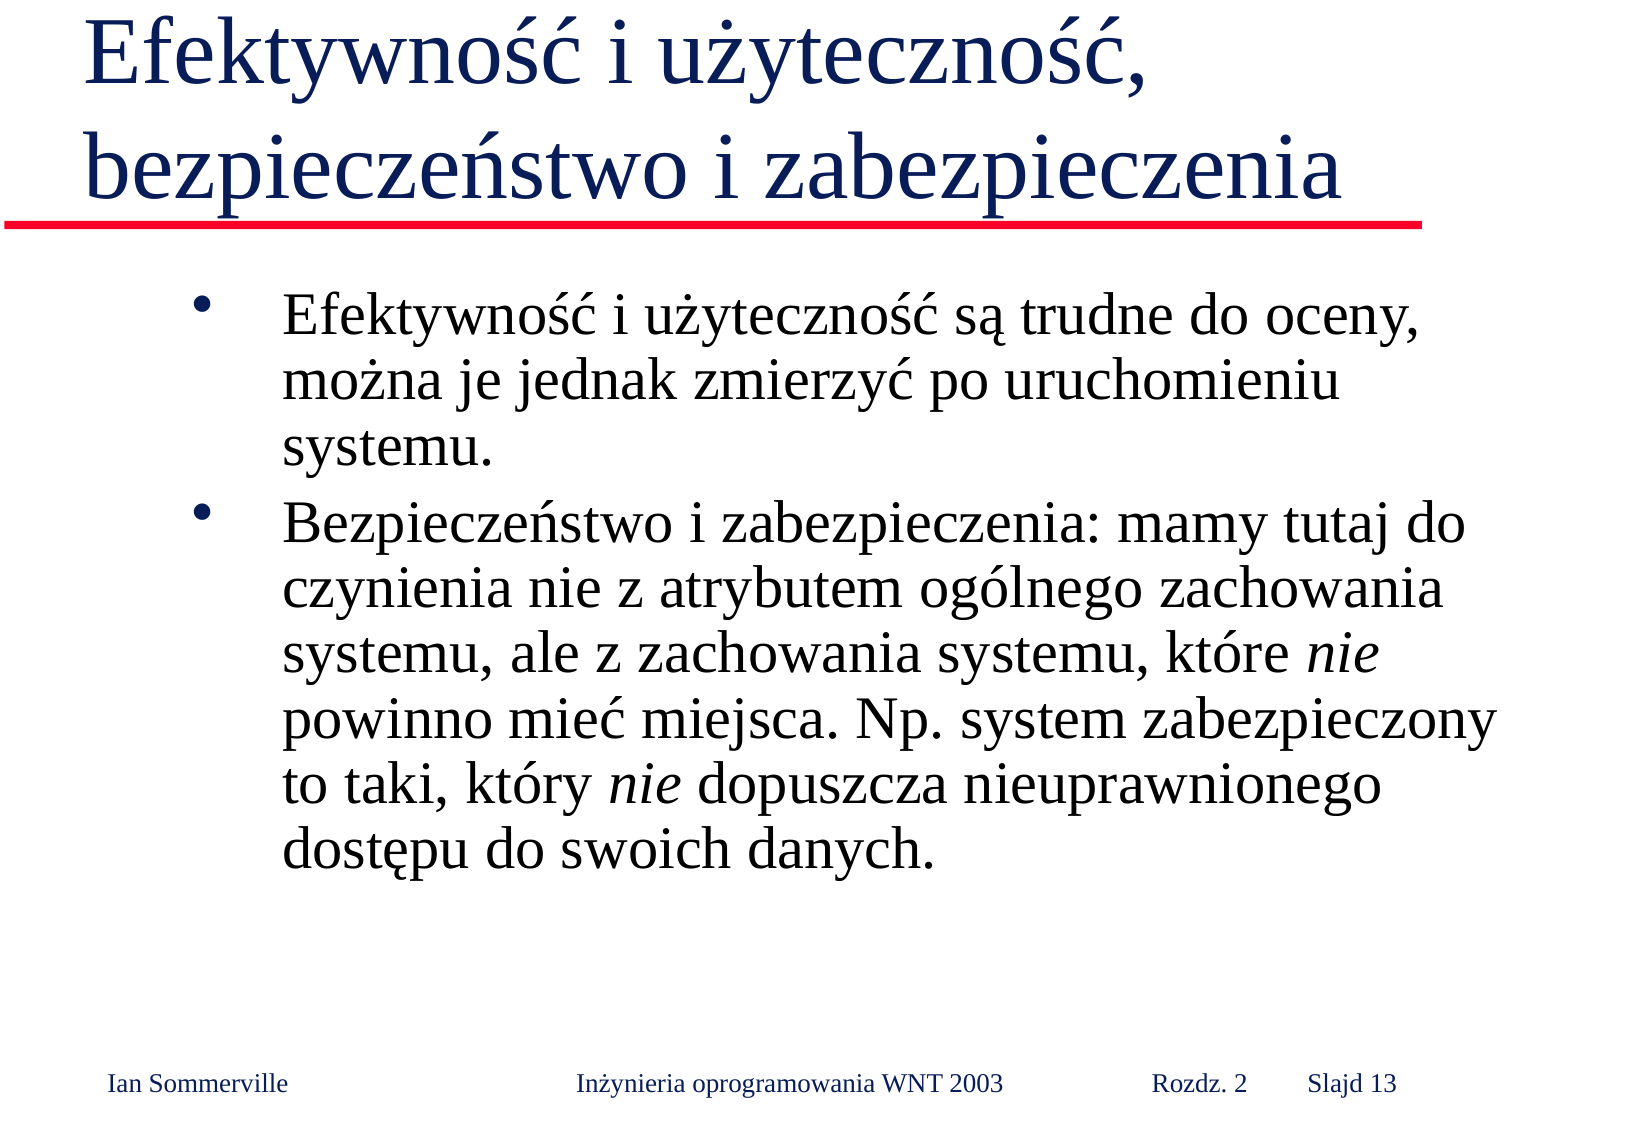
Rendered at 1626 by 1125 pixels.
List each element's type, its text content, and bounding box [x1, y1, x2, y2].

title Efektywność i użyteczność, bezpieczeństwo i zabezpieczenia [67, 42, 1456, 226]
list Efektywność i użyteczność są trudne do oceny, można je jednak zmierzyć po uruchomieniu systemu. Bezpieczeństwo i zabezpieczenia: mamy tutaj do czynienia nie z atrybutem ogólnego zachowania systemu, ale z zachowania systemu, które nie powinno mieć miejsca. Np. system zabezpieczony to taki, który nie dopuszcza nieuprawnionego dostępu do swoich danych. [175, 274, 1564, 954]
